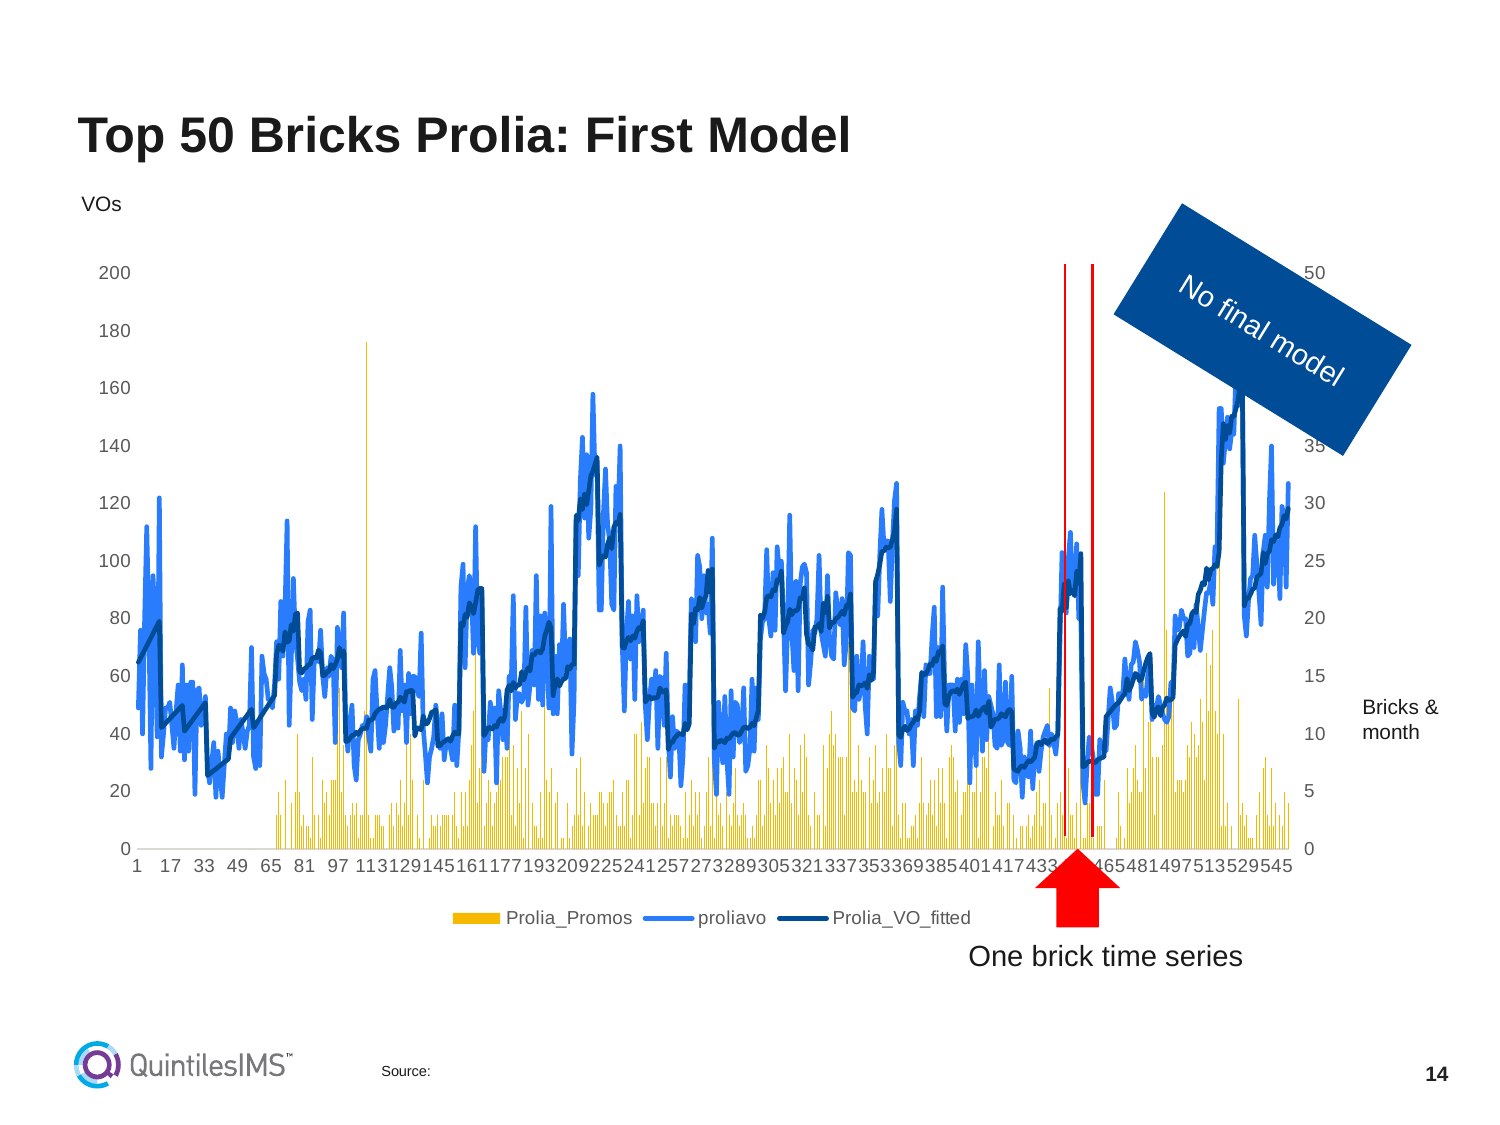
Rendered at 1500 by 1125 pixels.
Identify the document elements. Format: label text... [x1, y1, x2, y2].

title Top 50 Bricks Prolia: First Model [63, 20, 1433, 168]
chart [72, 248, 1352, 936]
text_box One brick time series [953, 944, 1294, 980]
text_box No final model [1152, 201, 1257, 247]
text_box VOs [66, 183, 234, 223]
footer Source: [366, 1061, 1402, 1125]
text_box No final model [1357, 308, 1414, 438]
text_box Bricks & month [1357, 685, 1465, 751]
